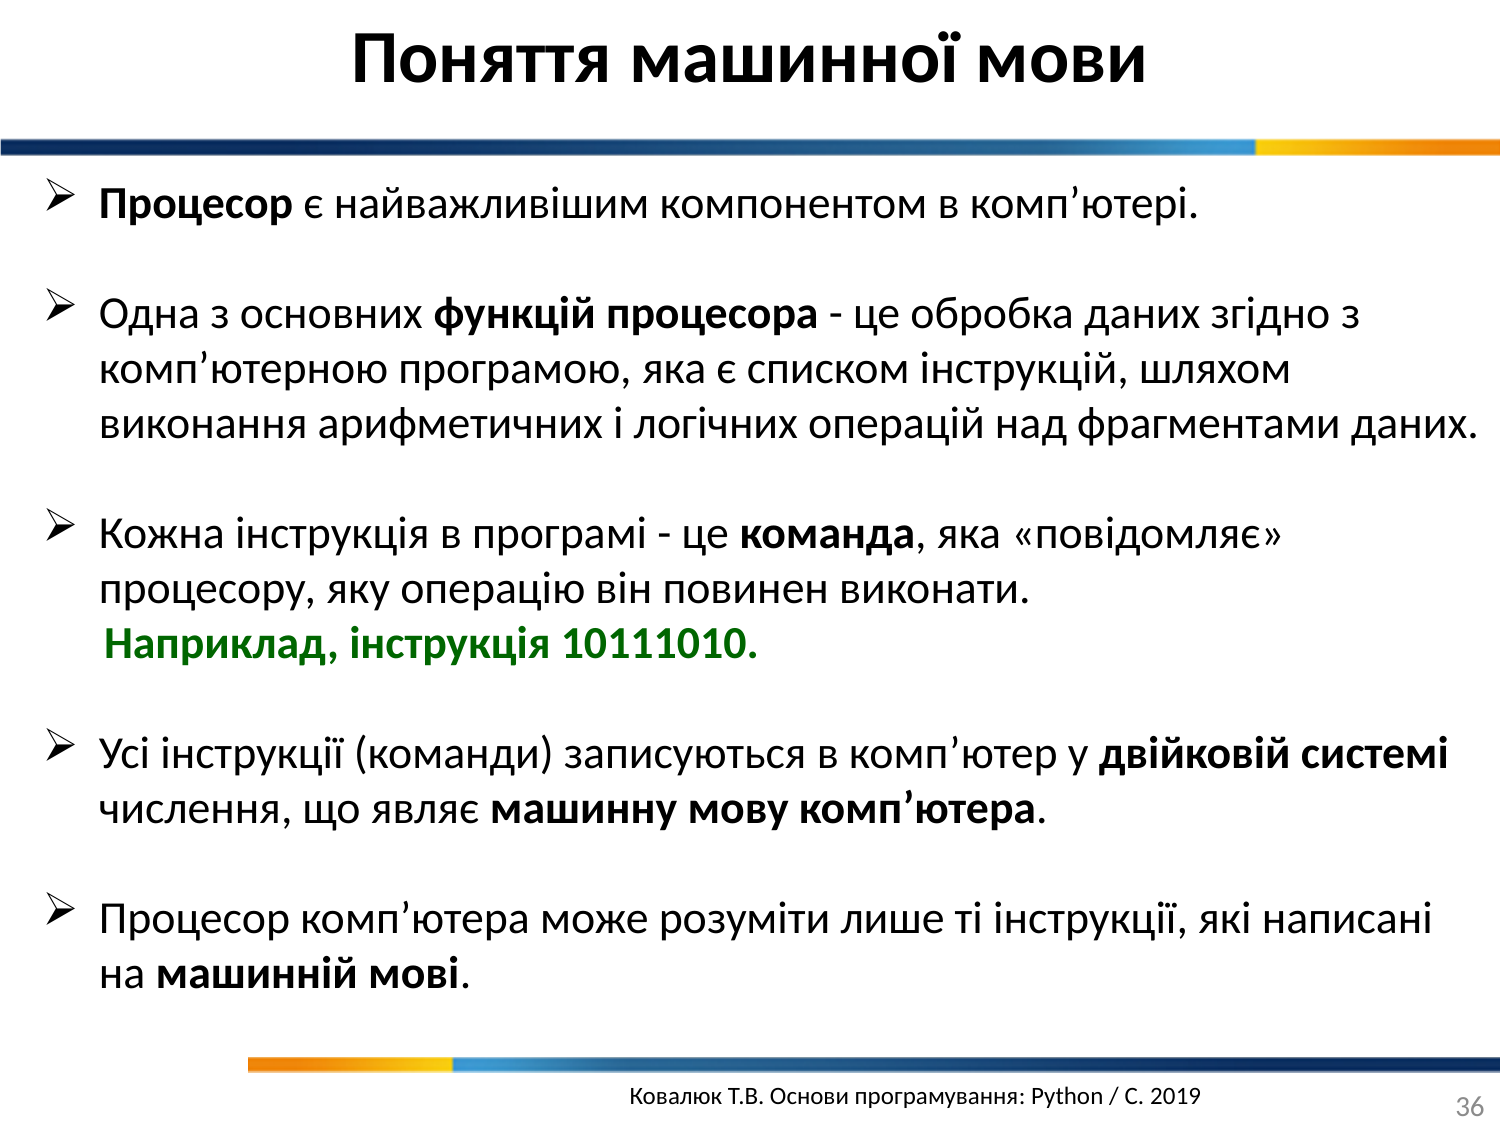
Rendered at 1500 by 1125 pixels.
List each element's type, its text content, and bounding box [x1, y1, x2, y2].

text_box Процесор є найважливішим компонентом в комп’ютері. Одна з основних функцій процесора - це обробка даних згідно з комп’ютерною програмою, яка є списком інструкцій, шляхом виконання арифметичних і логічних операцій над фрагментами даних. Кожна інструкція в програмі - це команда, яка «повідомляє» процесору, яку операцію він повинен виконати. Наприклад, інструкція 10111010. Усі інструкції (команди) записуються в комп’ютер у двійковій системі числення, що являє машинну мову комп’ютера. Процесор комп’ютера може розуміти лише ті інструкції, які написані на машинній мові. [27, 165, 1500, 1005]
slide_number 36 [1428, 1083, 1500, 1125]
text_box Поняття машинної мови [0, 0, 1500, 105]
picture [248, 1057, 1500, 1073]
picture [2, 139, 1500, 155]
